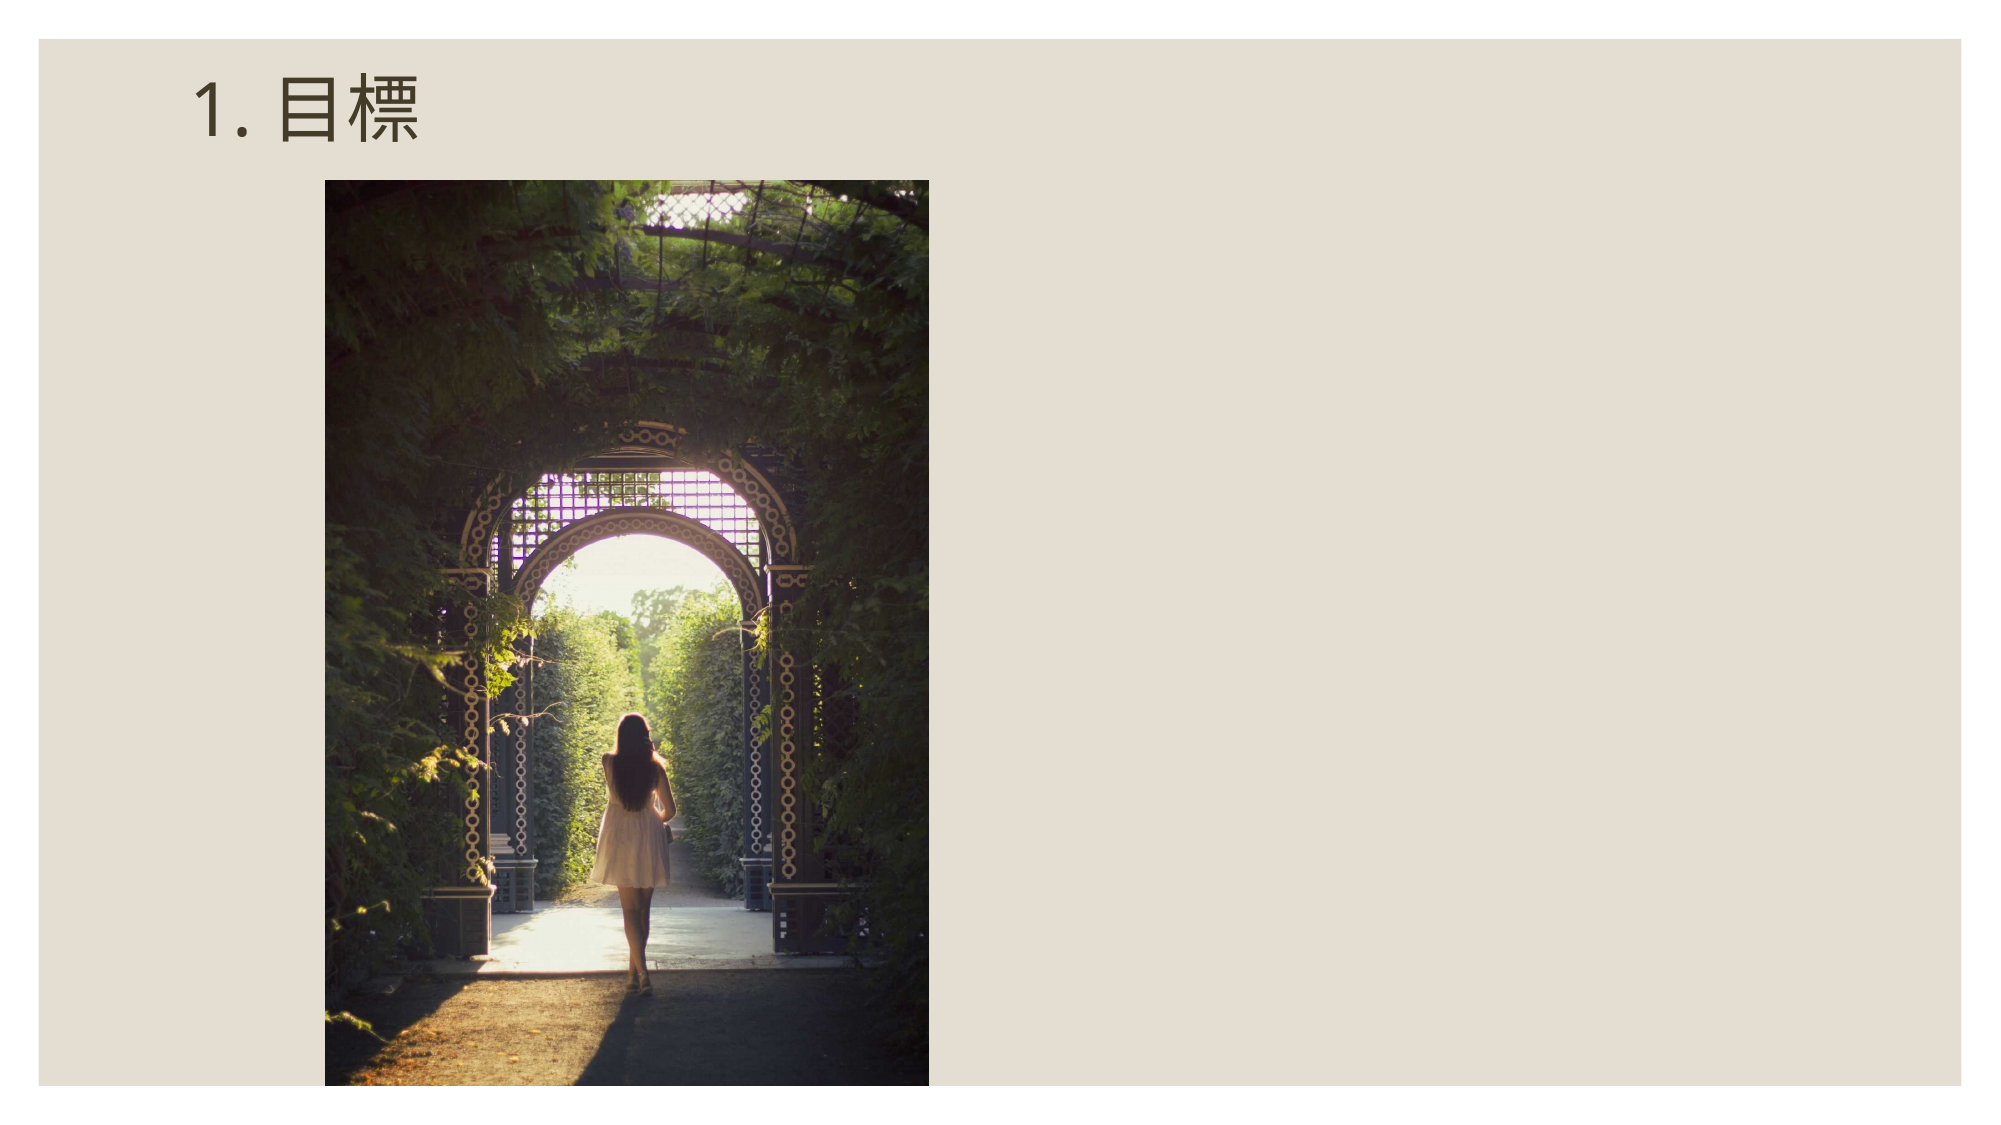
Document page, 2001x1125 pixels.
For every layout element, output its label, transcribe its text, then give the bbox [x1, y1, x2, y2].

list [325, 180, 929, 1086]
title 1.目標 [174, 0, 1825, 225]
